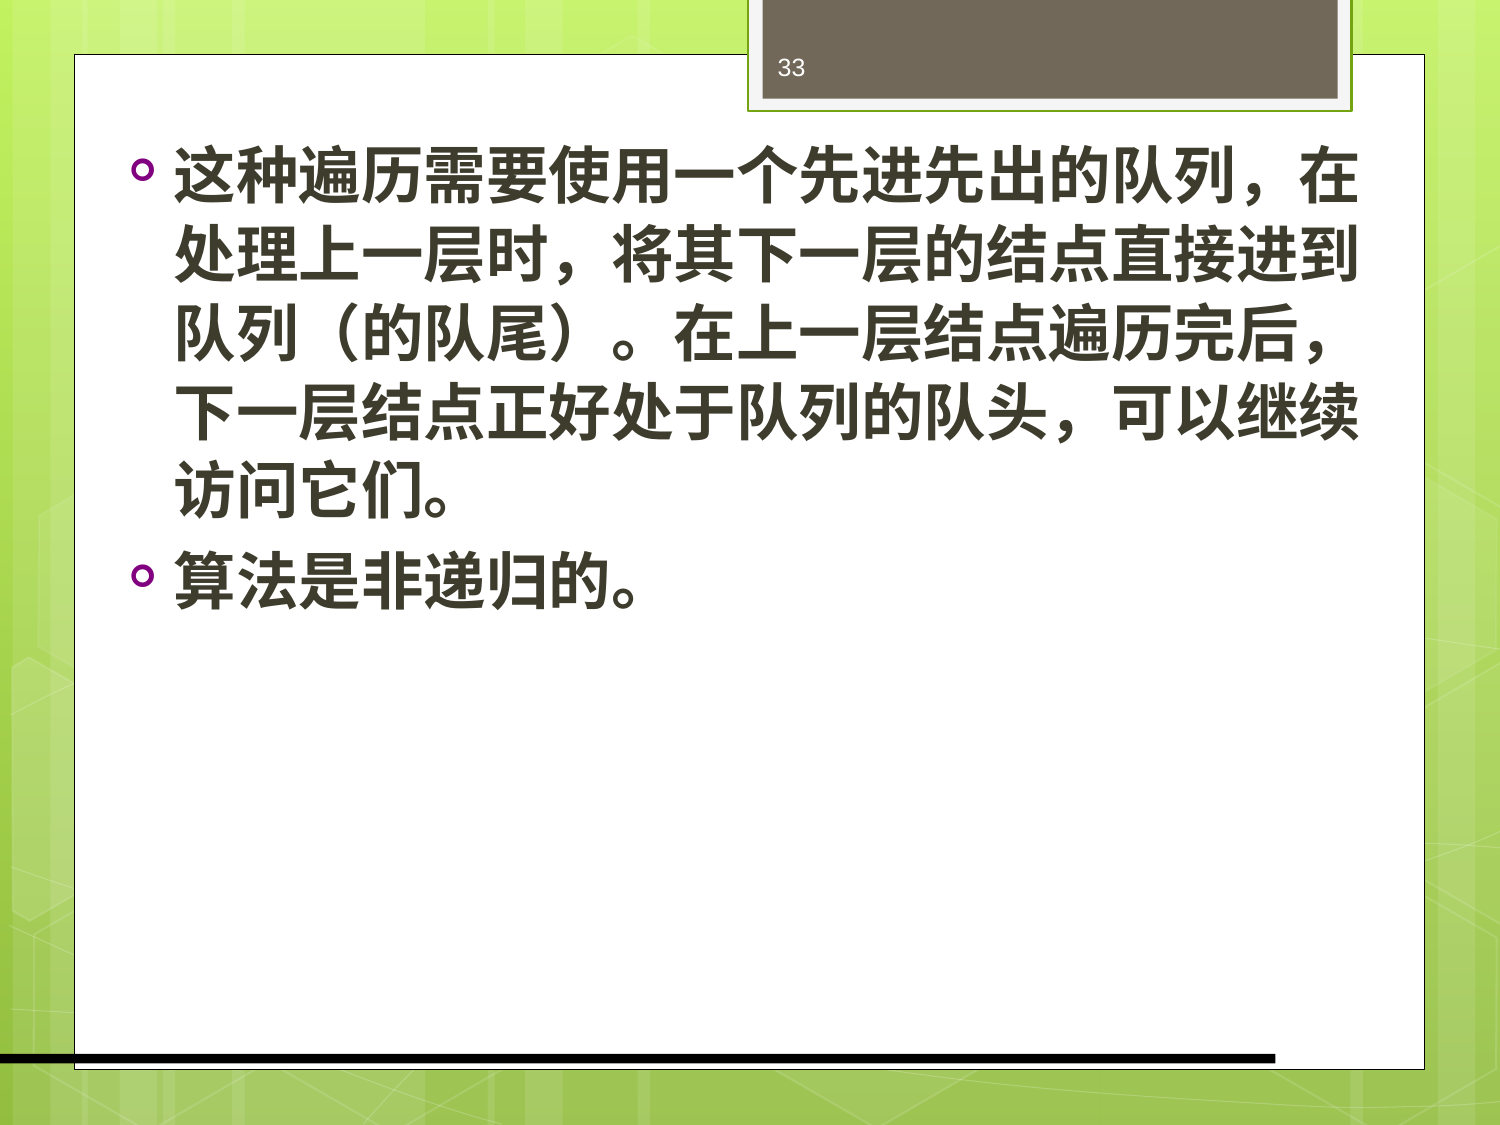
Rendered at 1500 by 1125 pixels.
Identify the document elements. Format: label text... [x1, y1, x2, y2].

list 这种遍历需要使用一个先进先出的队列，在处理上一层时，将其下一层的结点直接进到队列（的队尾）。在上一层结点遍历完后，下一层结点正好处于队列的队头，可以继续访问它们。 算法是非递归的。 [102, 125, 1424, 1041]
slide_number 33 [762, 36, 982, 97]
